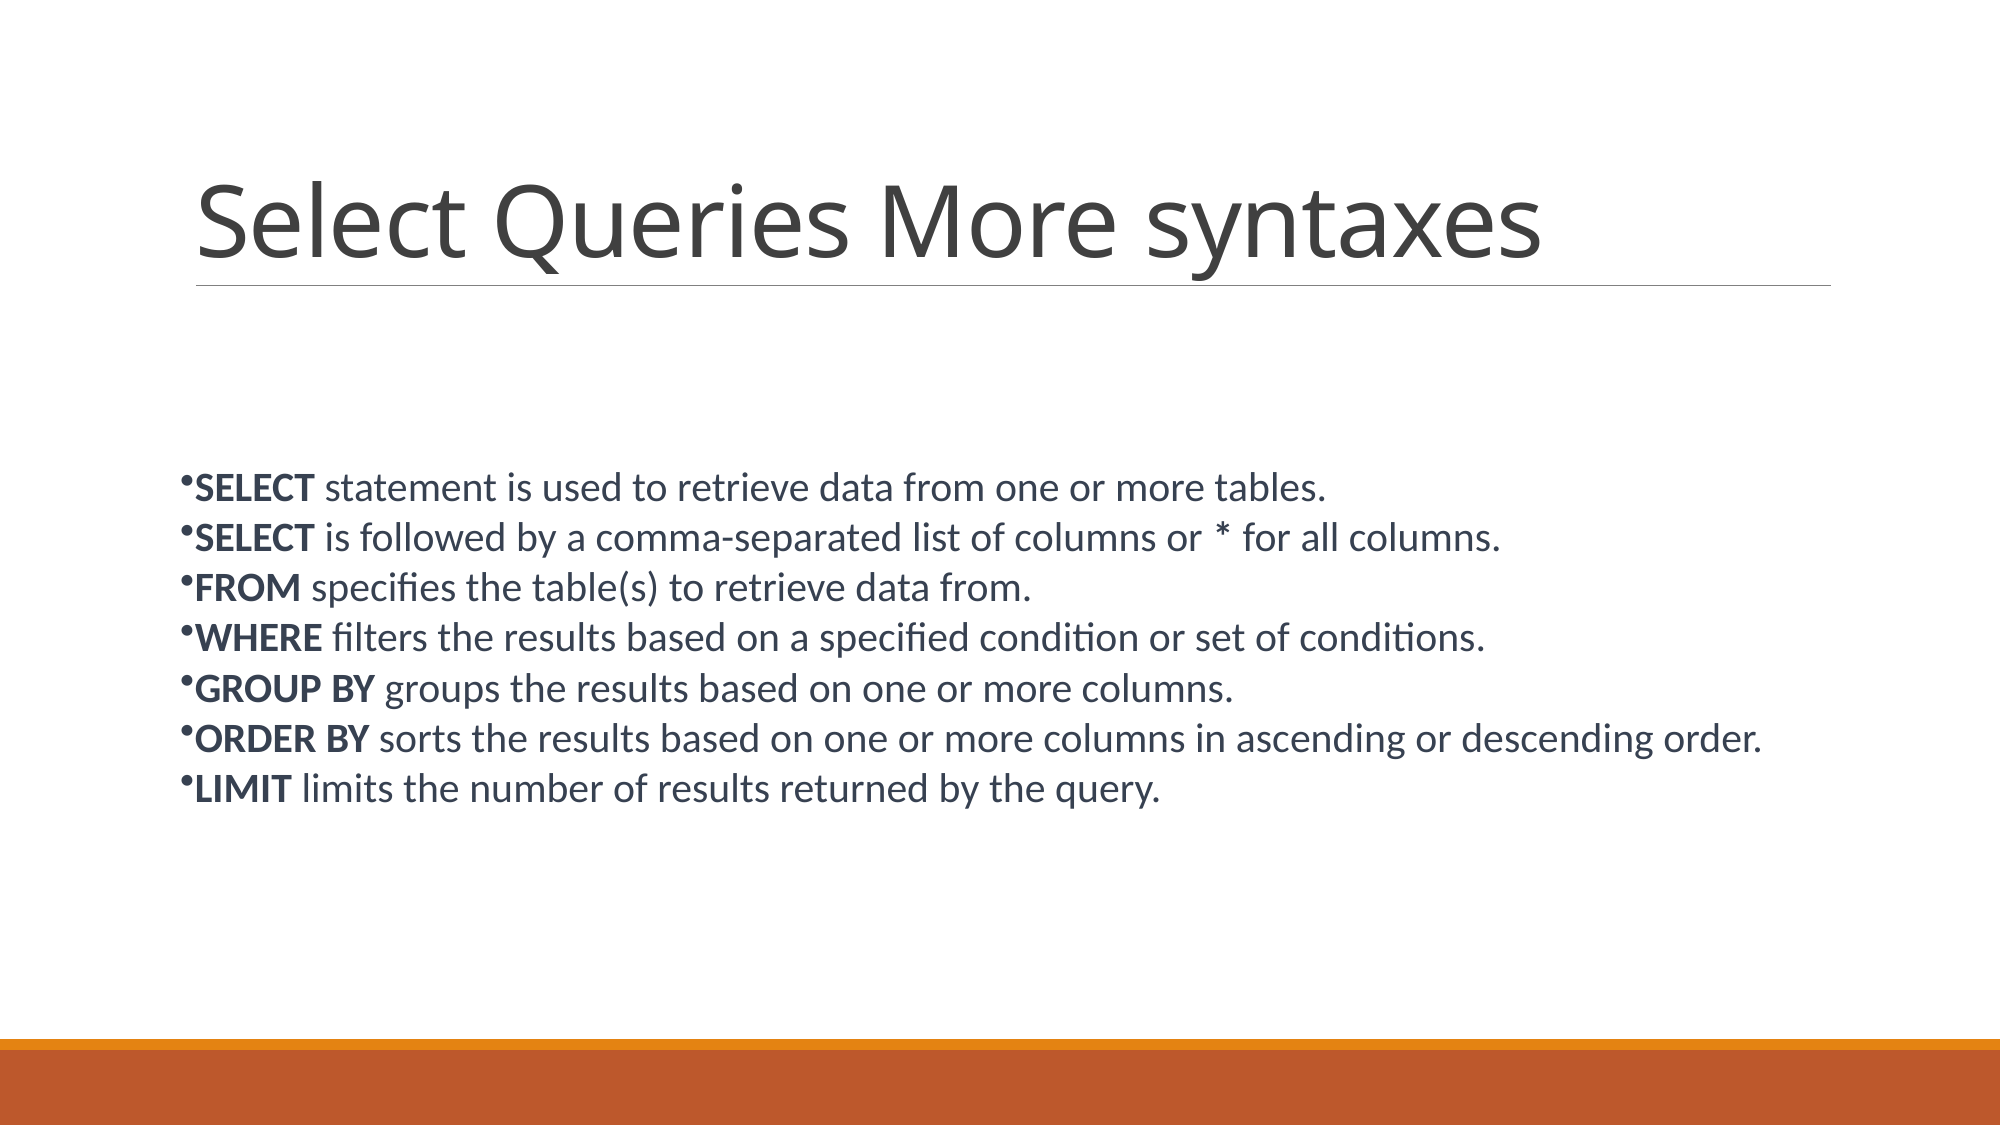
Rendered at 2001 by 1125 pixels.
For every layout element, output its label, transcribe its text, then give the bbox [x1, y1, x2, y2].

title Select Queries More syntaxes [180, 47, 1830, 285]
list SELECT statement is used to retrieve data from one or more tables. SELECT is followed by a comma-separated list of columns or * for all columns. FROM specifies the table(s) to retrieve data from. WHERE filters the results based on a specified condition or set of conditions. GROUP BY groups the results based on one or more columns. ORDER BY sorts the results based on one or more columns in ascending or descending order. LIMIT limits the number of results returned by the query. [180, 281, 1784, 985]
